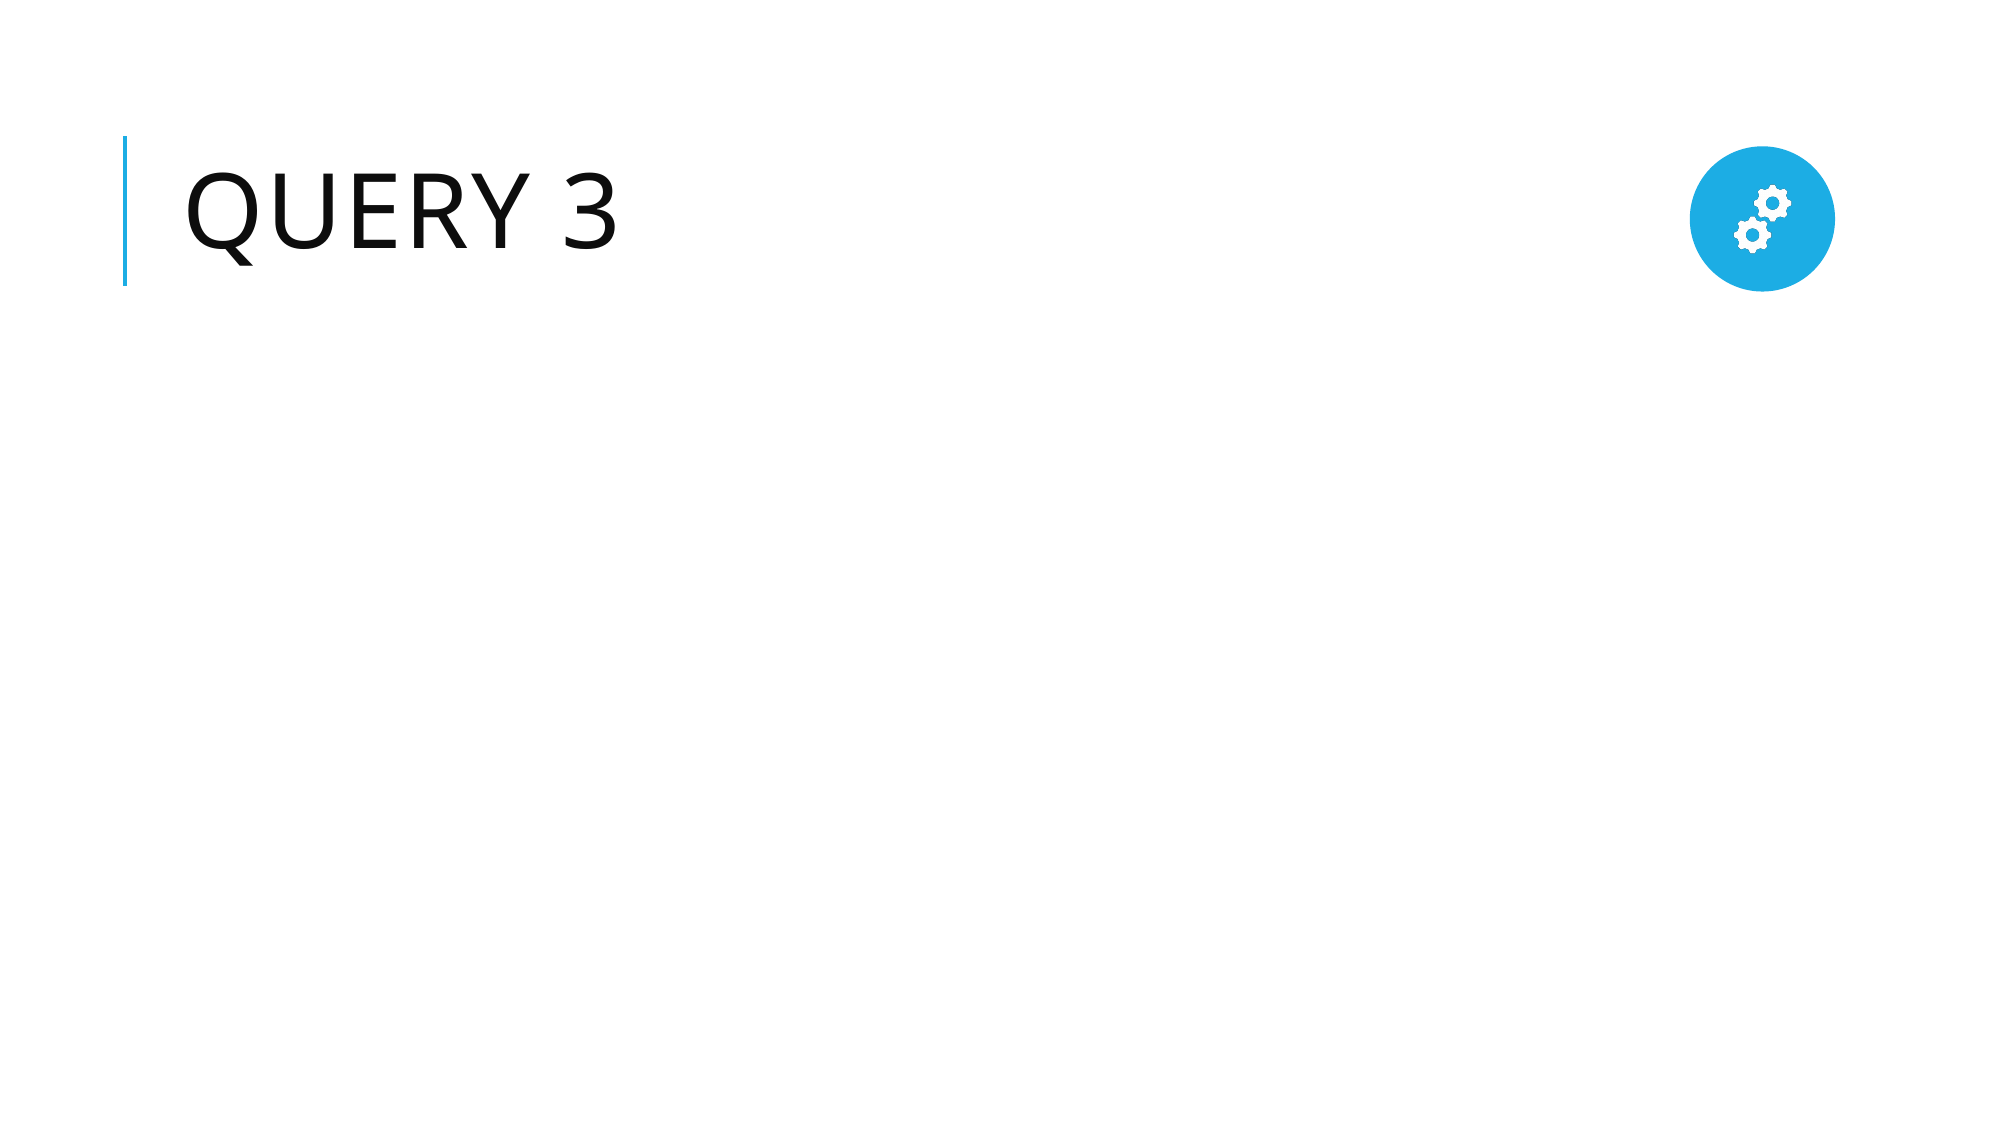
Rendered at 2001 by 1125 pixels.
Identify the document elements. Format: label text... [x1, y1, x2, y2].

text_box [1689, 146, 1836, 292]
title Query 3 [168, 96, 1763, 342]
